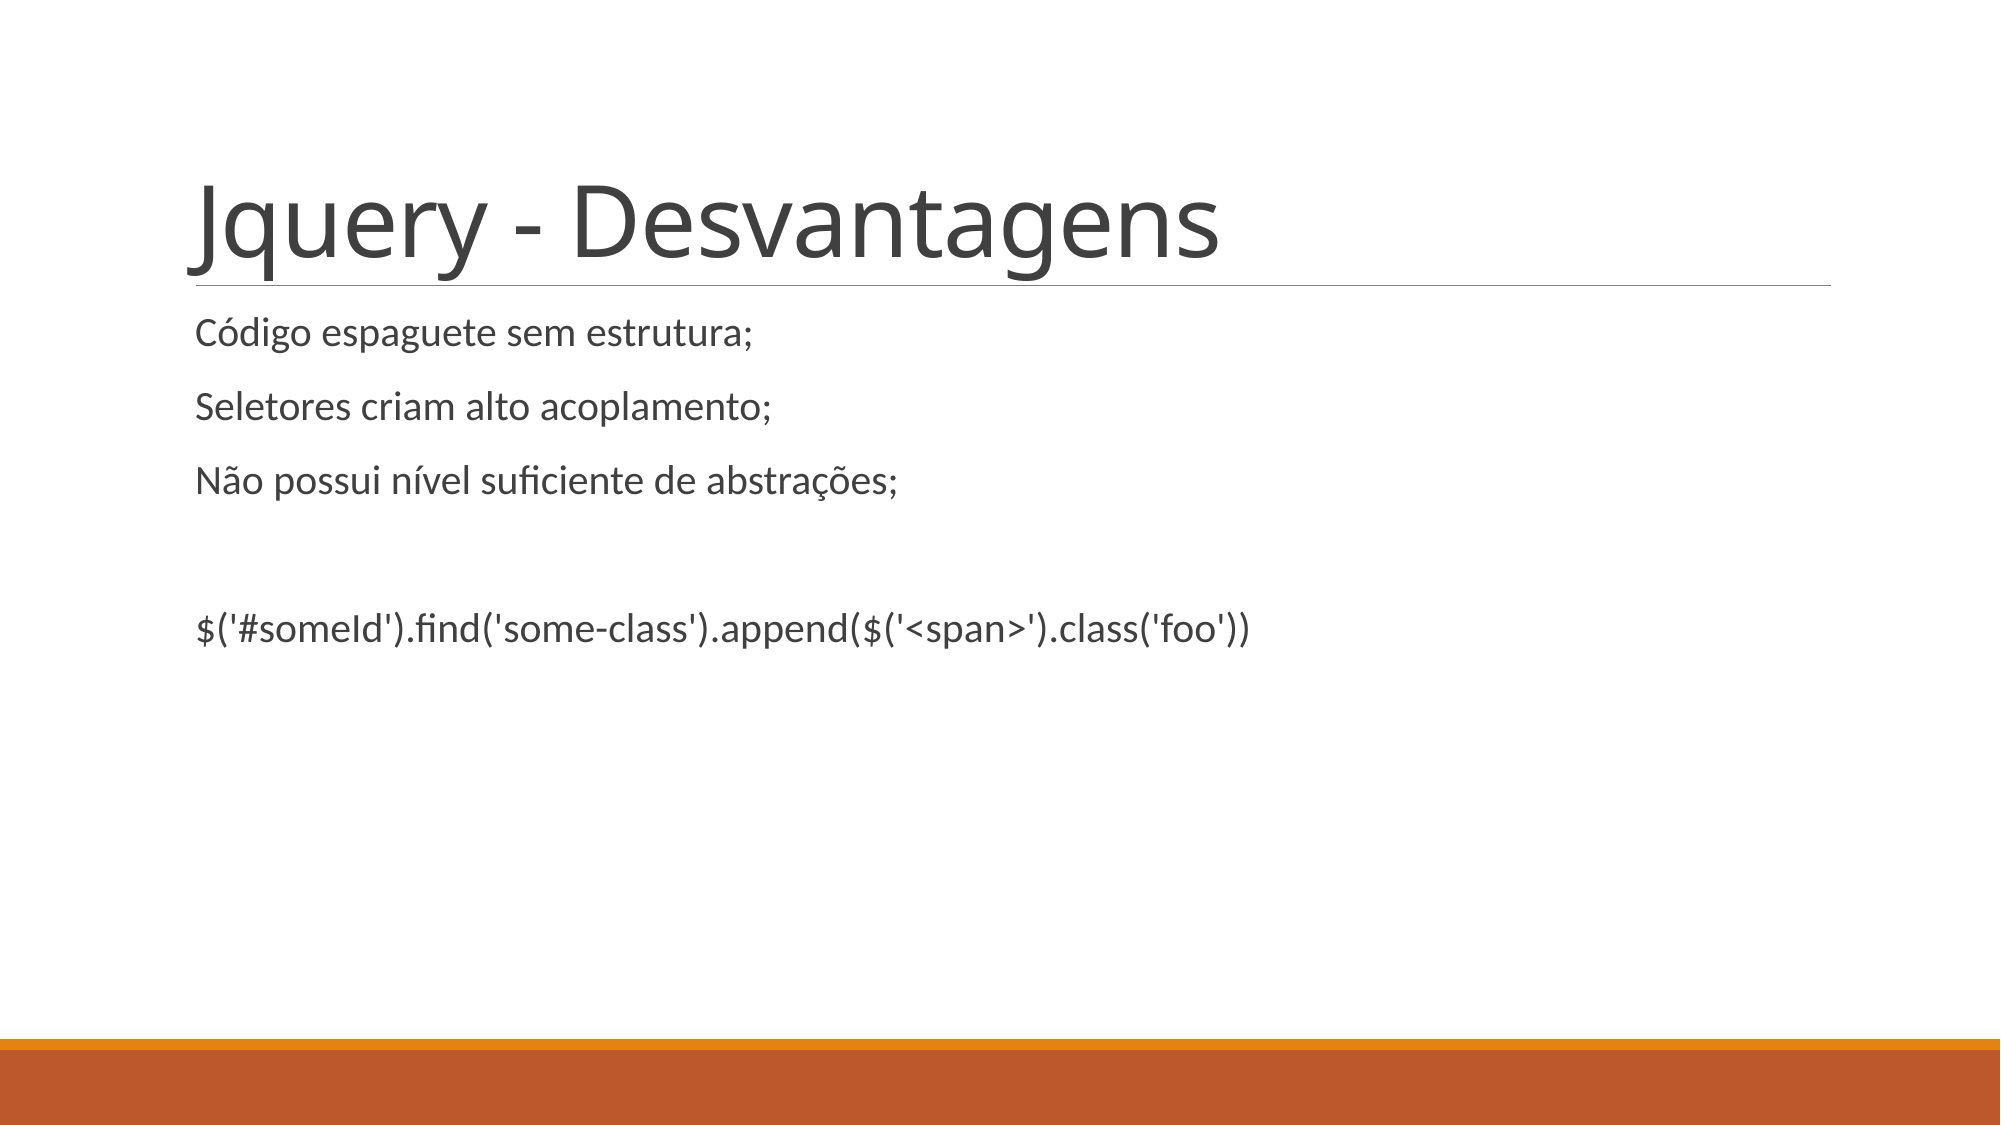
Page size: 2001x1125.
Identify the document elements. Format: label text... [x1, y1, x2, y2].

title Jquery - Desvantagens [180, 47, 1830, 285]
list Código espaguete sem estrutura; Seletores criam alto acoplamento; Não possui nível suficiente de abstrações; $('#someId').find('some-class').append($('<span>').class('foo')) [180, 302, 1830, 963]
